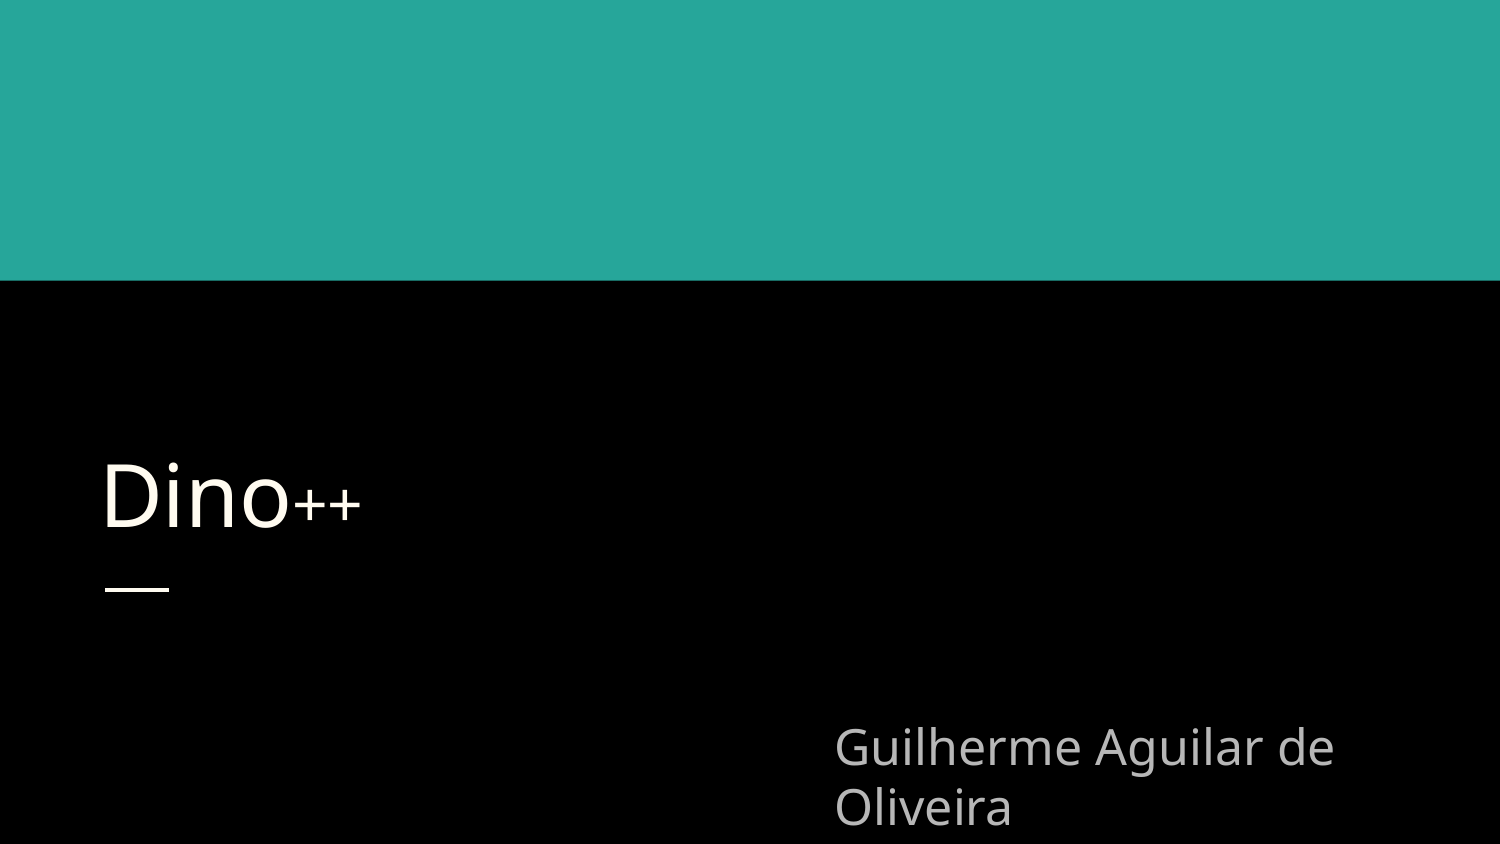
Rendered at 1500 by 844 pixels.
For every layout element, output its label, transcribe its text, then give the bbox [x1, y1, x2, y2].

title Dino++ [84, 310, 1416, 561]
subtitle Guilherme Aguilar de Oliveira Tiago Gonçalves da Silva [819, 700, 1500, 830]
